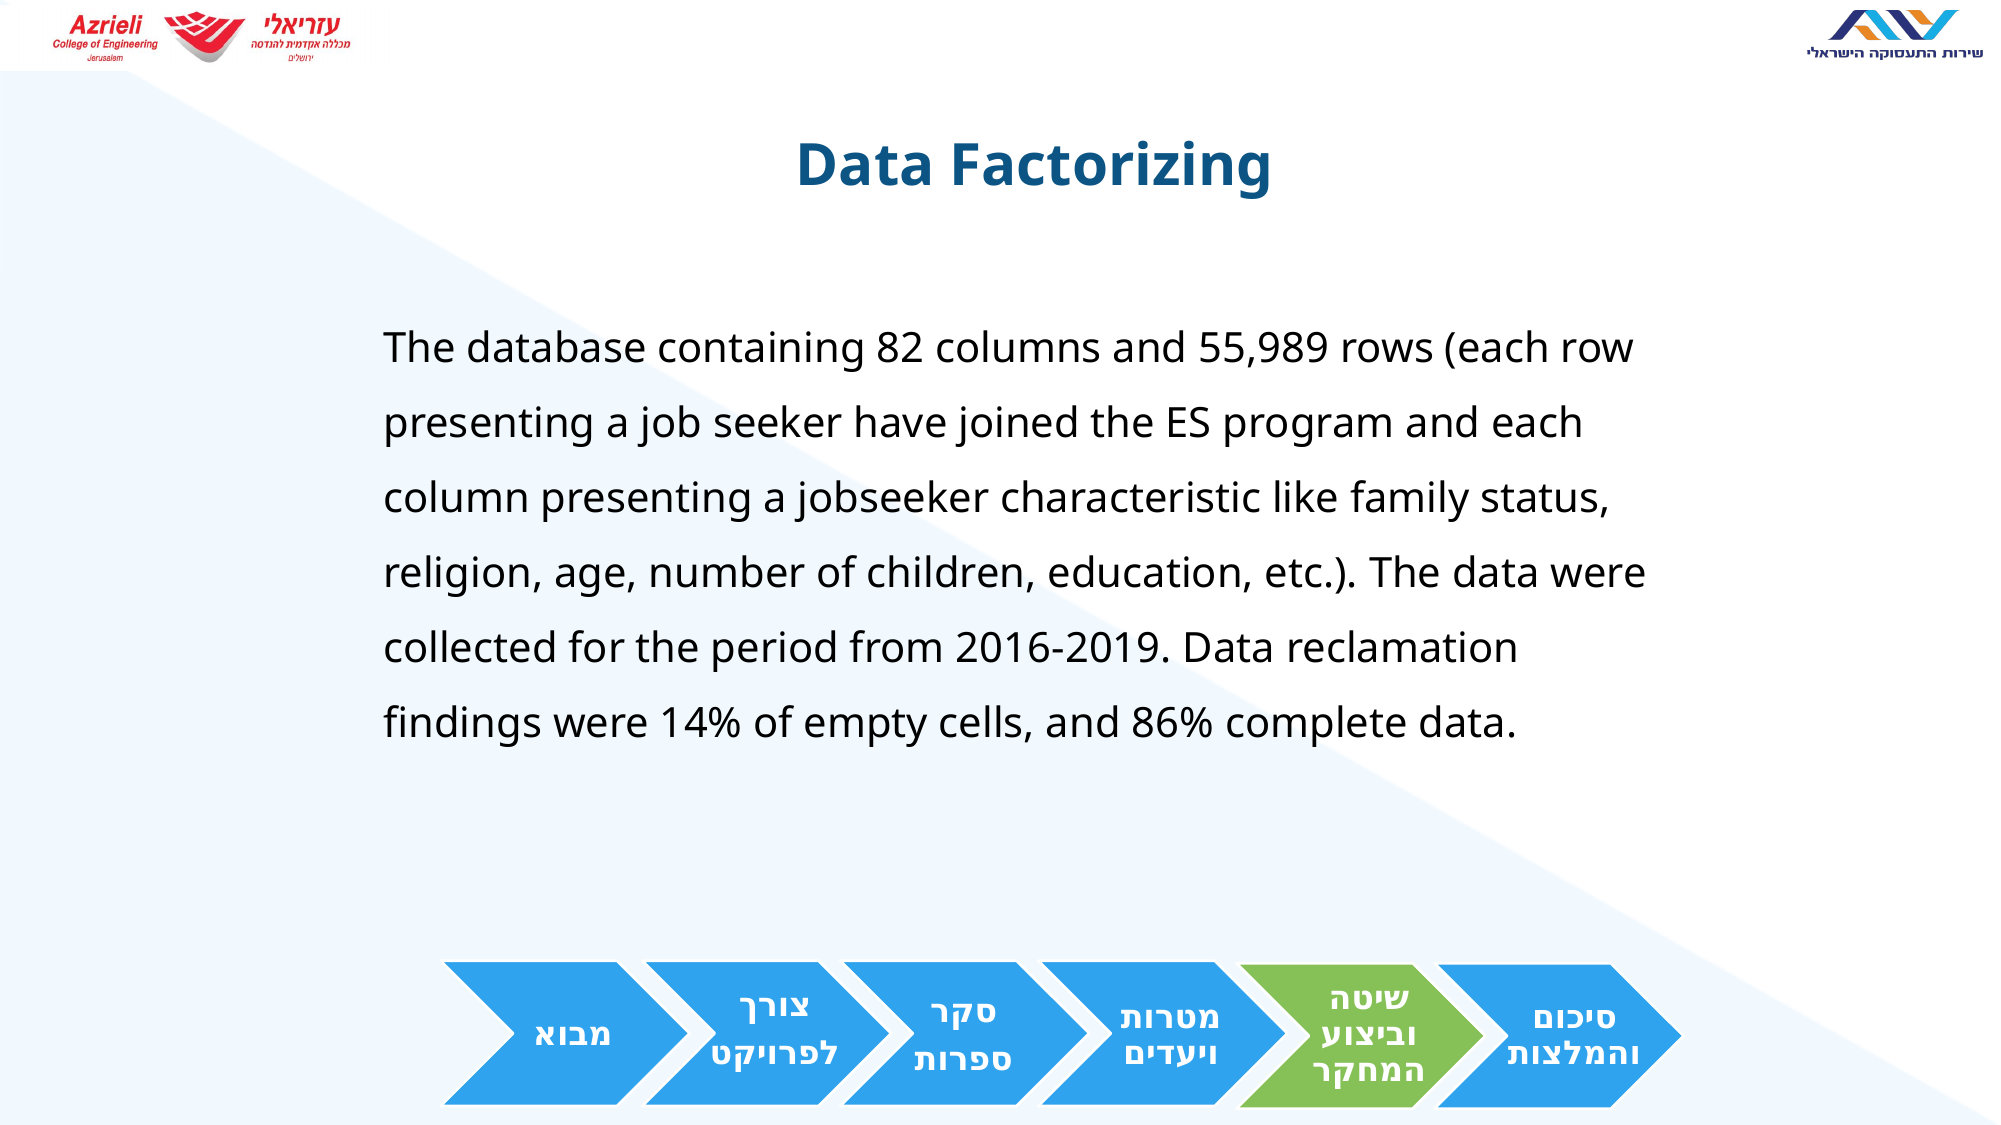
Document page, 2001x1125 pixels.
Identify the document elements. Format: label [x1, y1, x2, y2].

text_box [1434, 962, 1684, 1109]
text_box [1236, 961, 1438, 1109]
picture [0, 0, 2001, 1125]
text_box [641, 956, 892, 1107]
text_box [1038, 960, 1237, 1109]
text_box [440, 960, 638, 1108]
text_box [839, 960, 1037, 1109]
